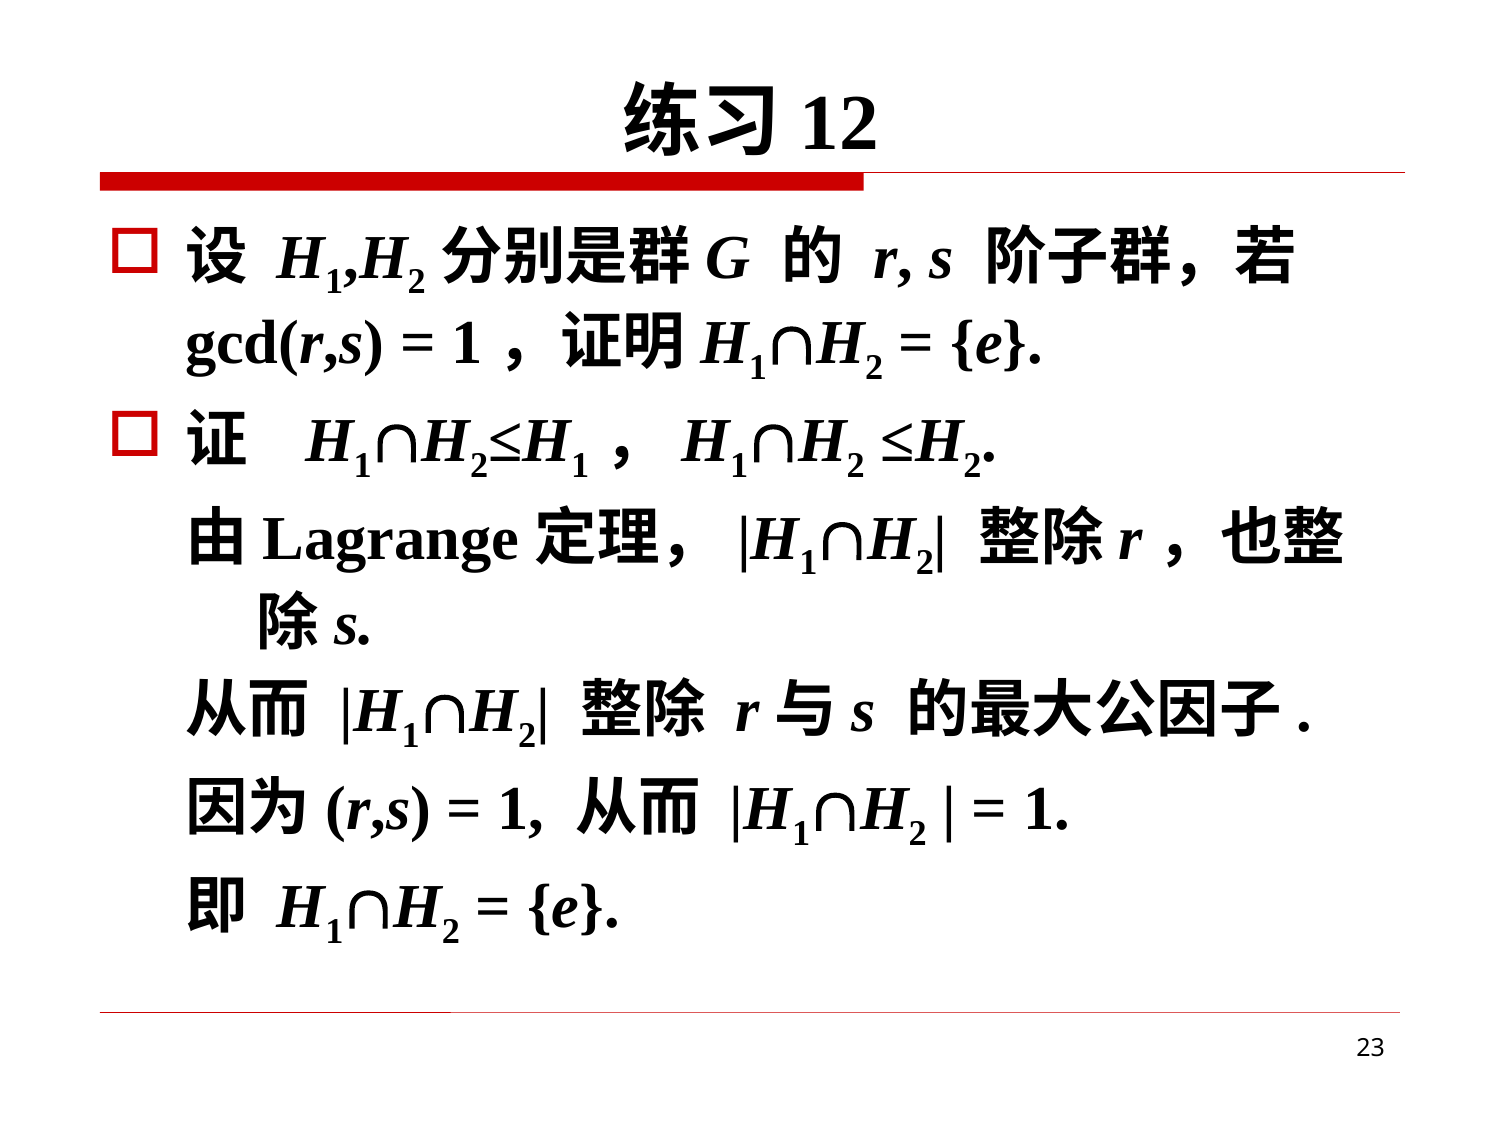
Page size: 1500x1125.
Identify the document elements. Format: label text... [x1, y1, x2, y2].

slide_number 23 [1074, 1024, 1401, 1103]
list 设 H1,H2分别是群G 的 r, s 阶子群，若gcd(r,s) = 1，证明H1H2 = {e}. 证 H1H2≤H1，H1H2 ≤H2. 由Lagrange定理，|H1H2| 整除r，也整除s. 从而 |H1H2| 整除 r与s 的最大公因子. 因为(r,s) = 1, 从而 |H1H2 | = 1. 即 H1H2 = {e}. [92, 208, 1406, 1000]
title 练习12 [94, 50, 1407, 173]
